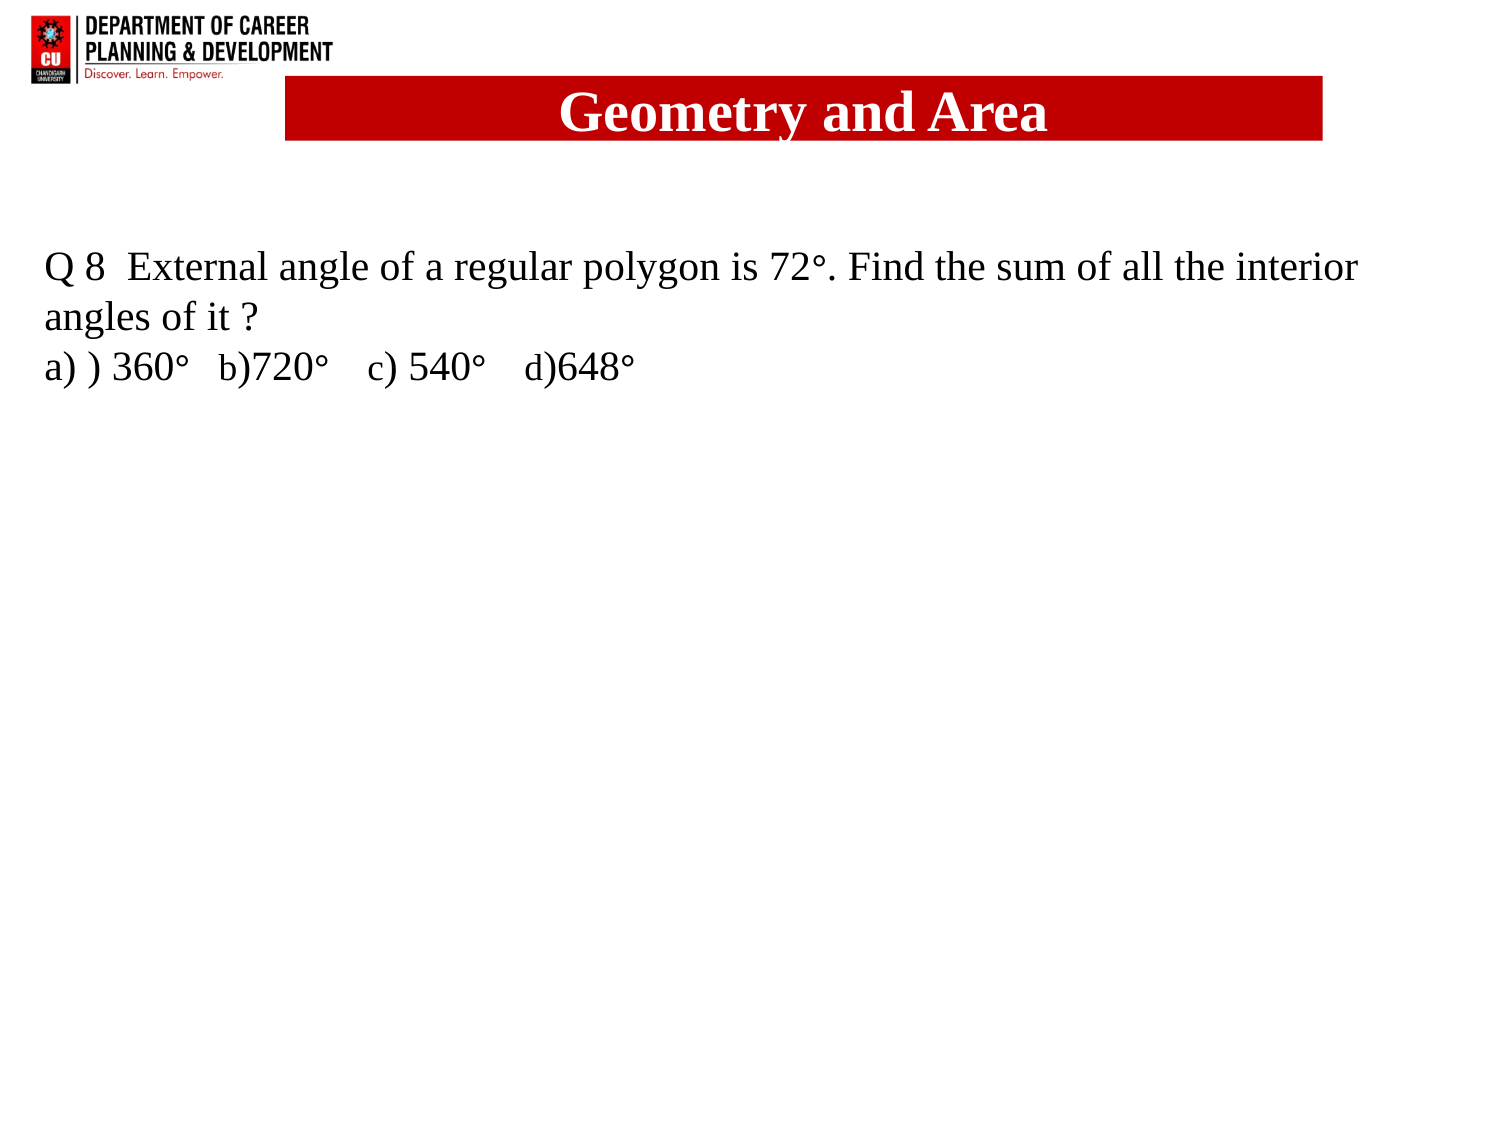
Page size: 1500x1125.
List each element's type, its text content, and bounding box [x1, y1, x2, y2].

title Q 8 External angle of a regular polygon is 72°. Find the sum of all the interior angles of it ? a) ) 360° b)720° c) 540° d)648° [29, 219, 1380, 408]
picture [23, 0, 349, 100]
